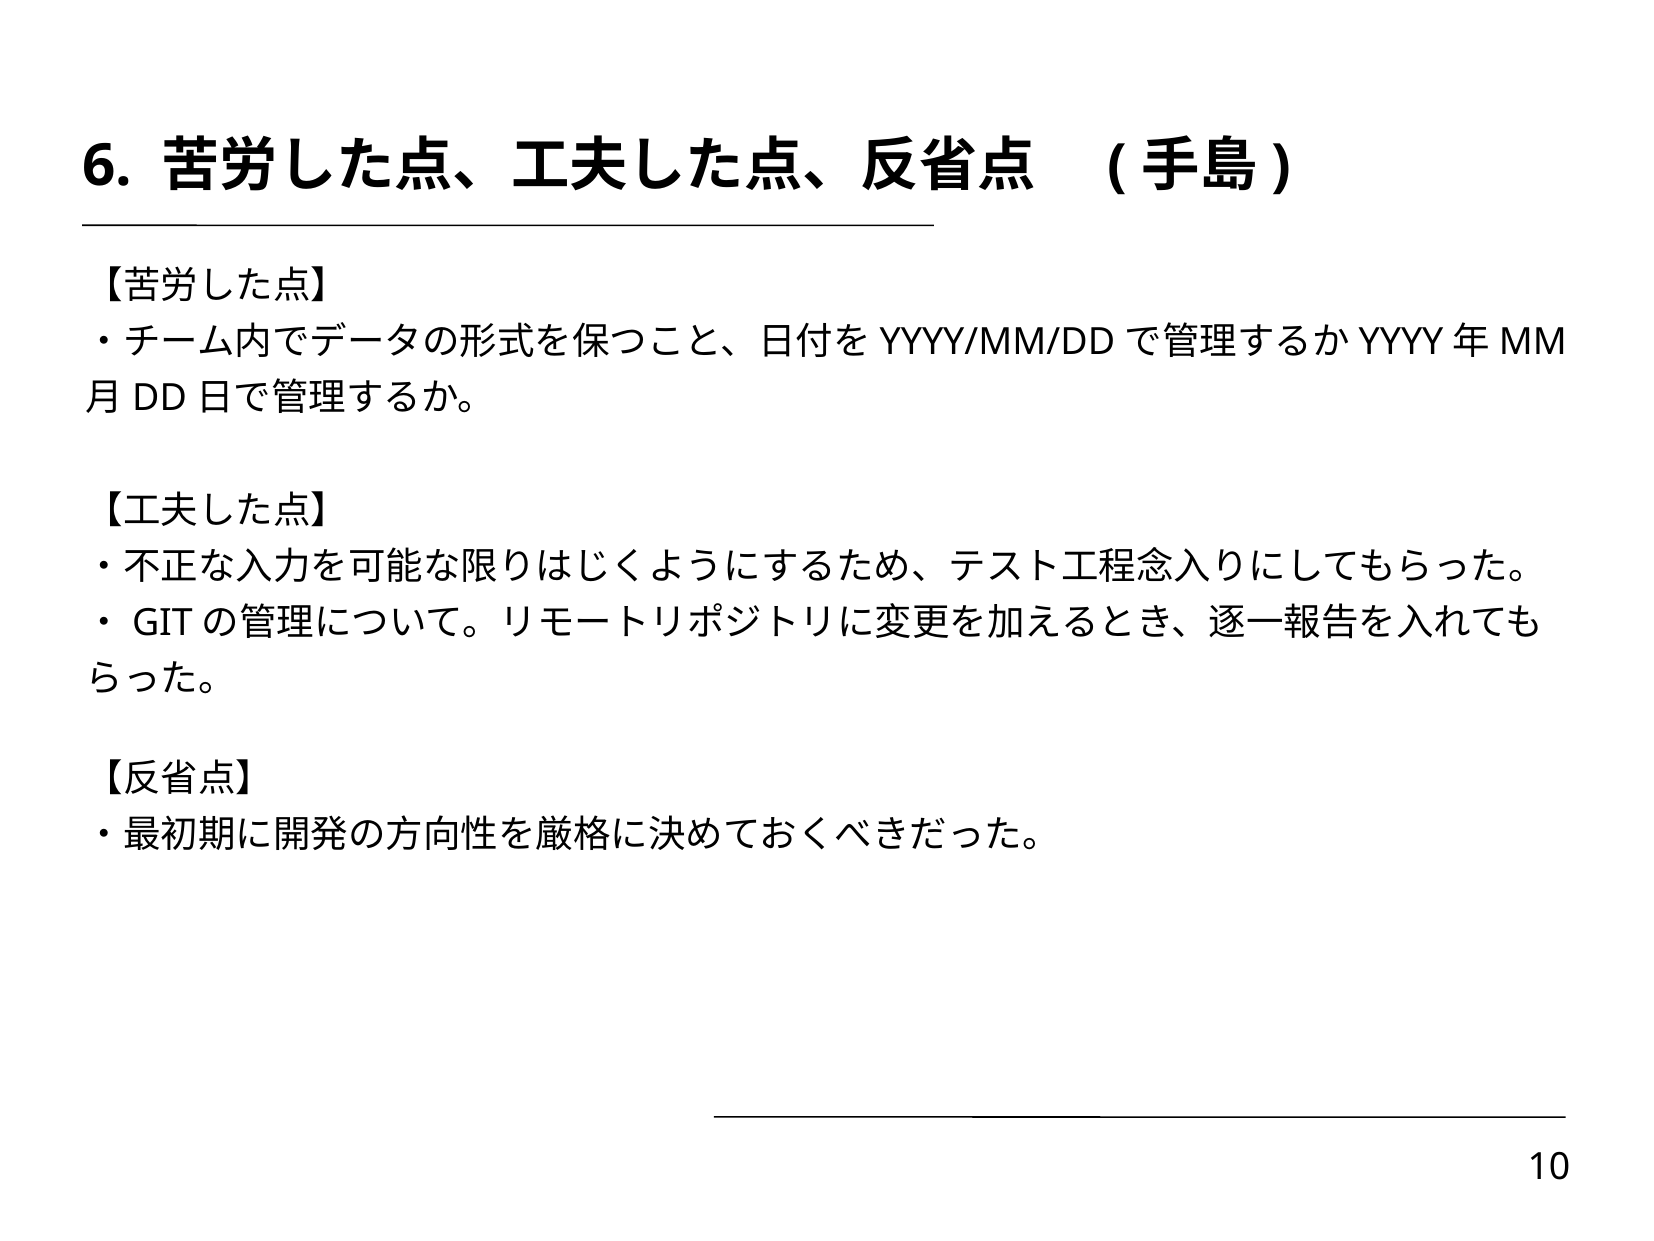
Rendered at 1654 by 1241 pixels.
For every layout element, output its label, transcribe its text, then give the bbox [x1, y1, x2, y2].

text_box ‹#› [1185, 1129, 1571, 1215]
text_box 6. 苦労した点、工夫した点、反省点 (手島) [82, 49, 1571, 242]
text_box 【苦労した点】 ・チーム内でデータの形式を保つこと、日付をYYYY/MM/DDで管理するかYYYY年MM月DD日で管理するか。 【工夫した点】 ・不正な入力を可能な限りはじくようにするため、テスト工程念入りにしてもらった。 ・GITの管理について。リモートリポジトリに変更を加えるとき、逐一報告を入れてもらった。 【反省点】 ・最初期に開発の方向性を厳格に決めておくべきだった。 [70, 242, 1583, 1102]
